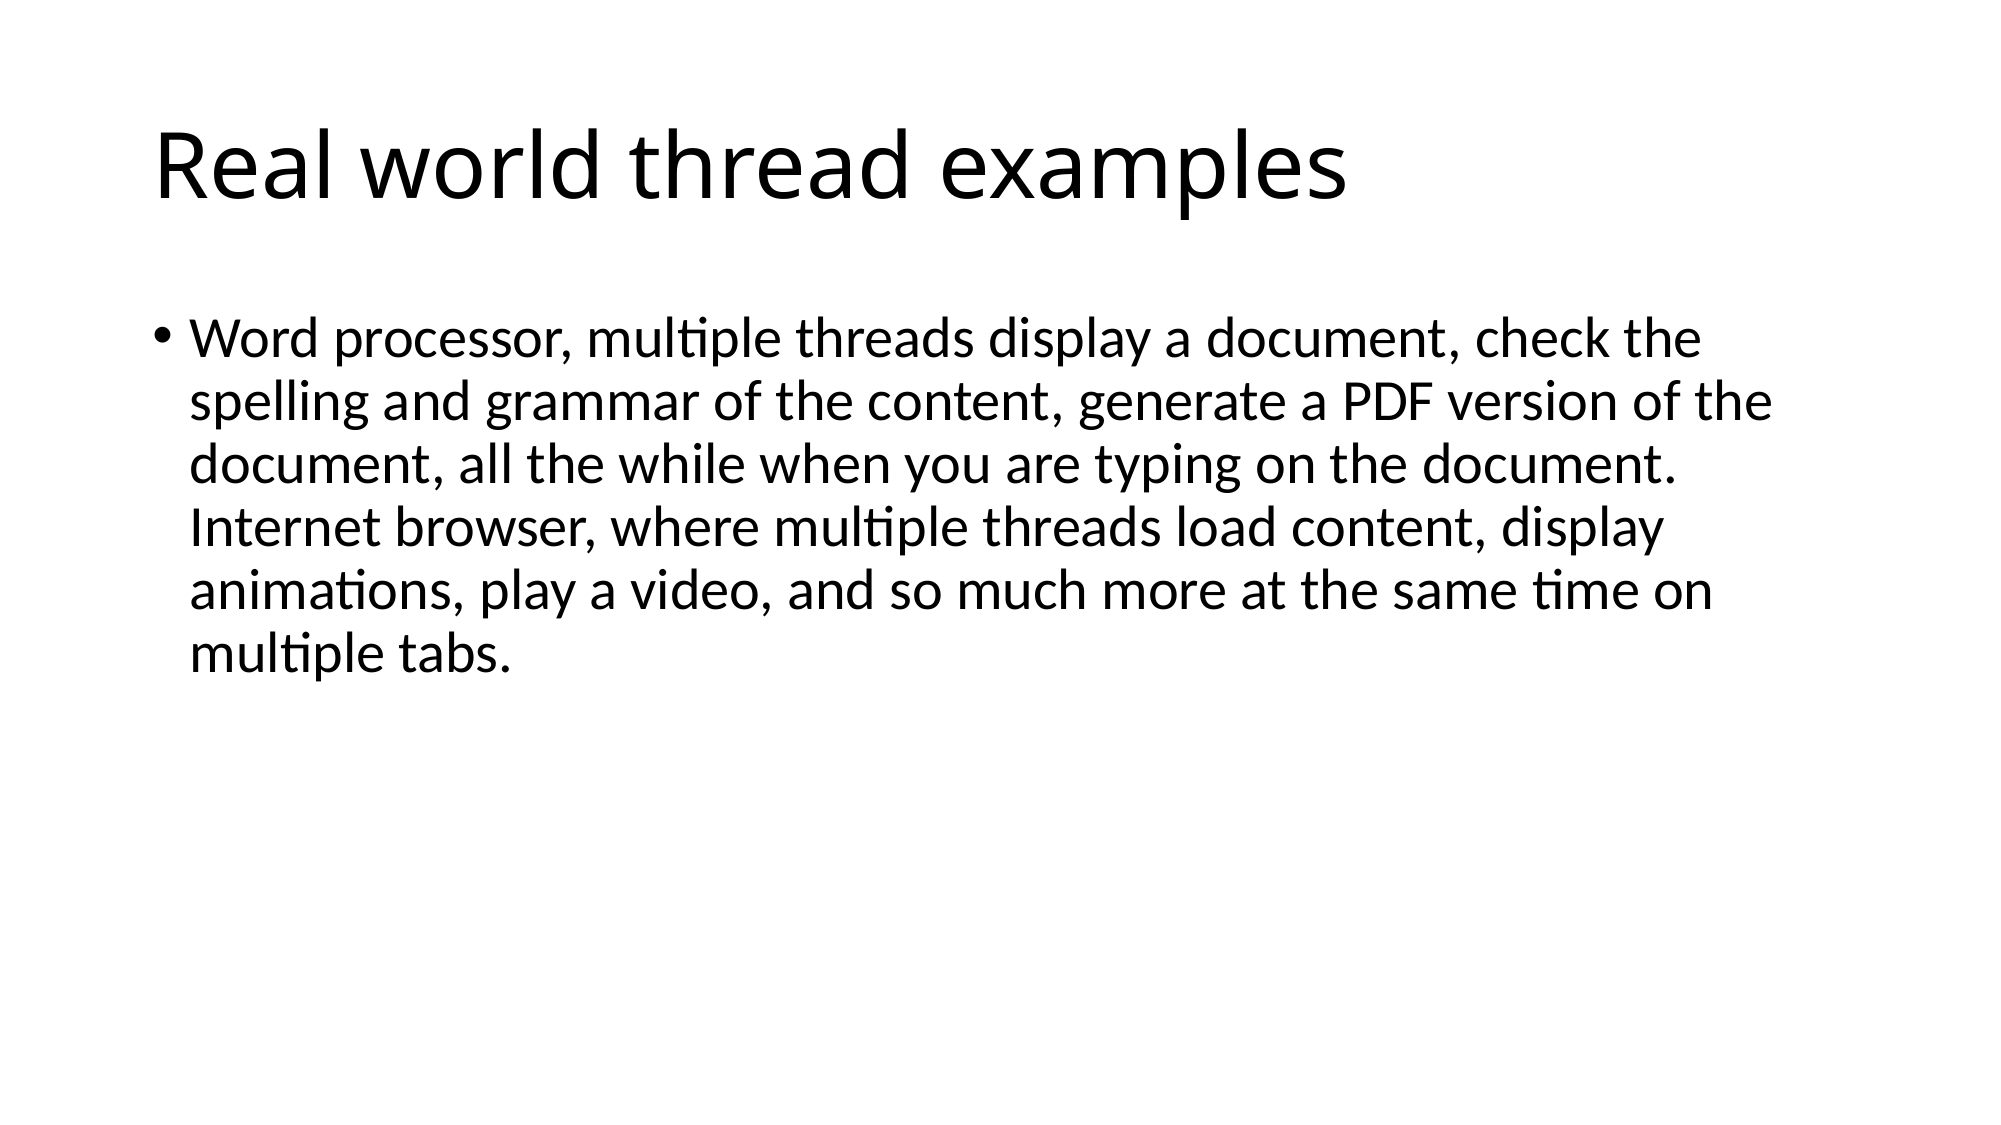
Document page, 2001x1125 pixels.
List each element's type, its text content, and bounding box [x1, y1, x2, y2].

title Real world thread examples [137, 59, 1863, 278]
list Word processor, multiple threads display a document, check the spelling and grammar of the content, generate a PDF version of the document, all the while when you are typing on the document. Internet browser, where multiple threads load content, display animations, play a video, and so much more at the same time on multiple tabs. [137, 299, 1863, 1014]
